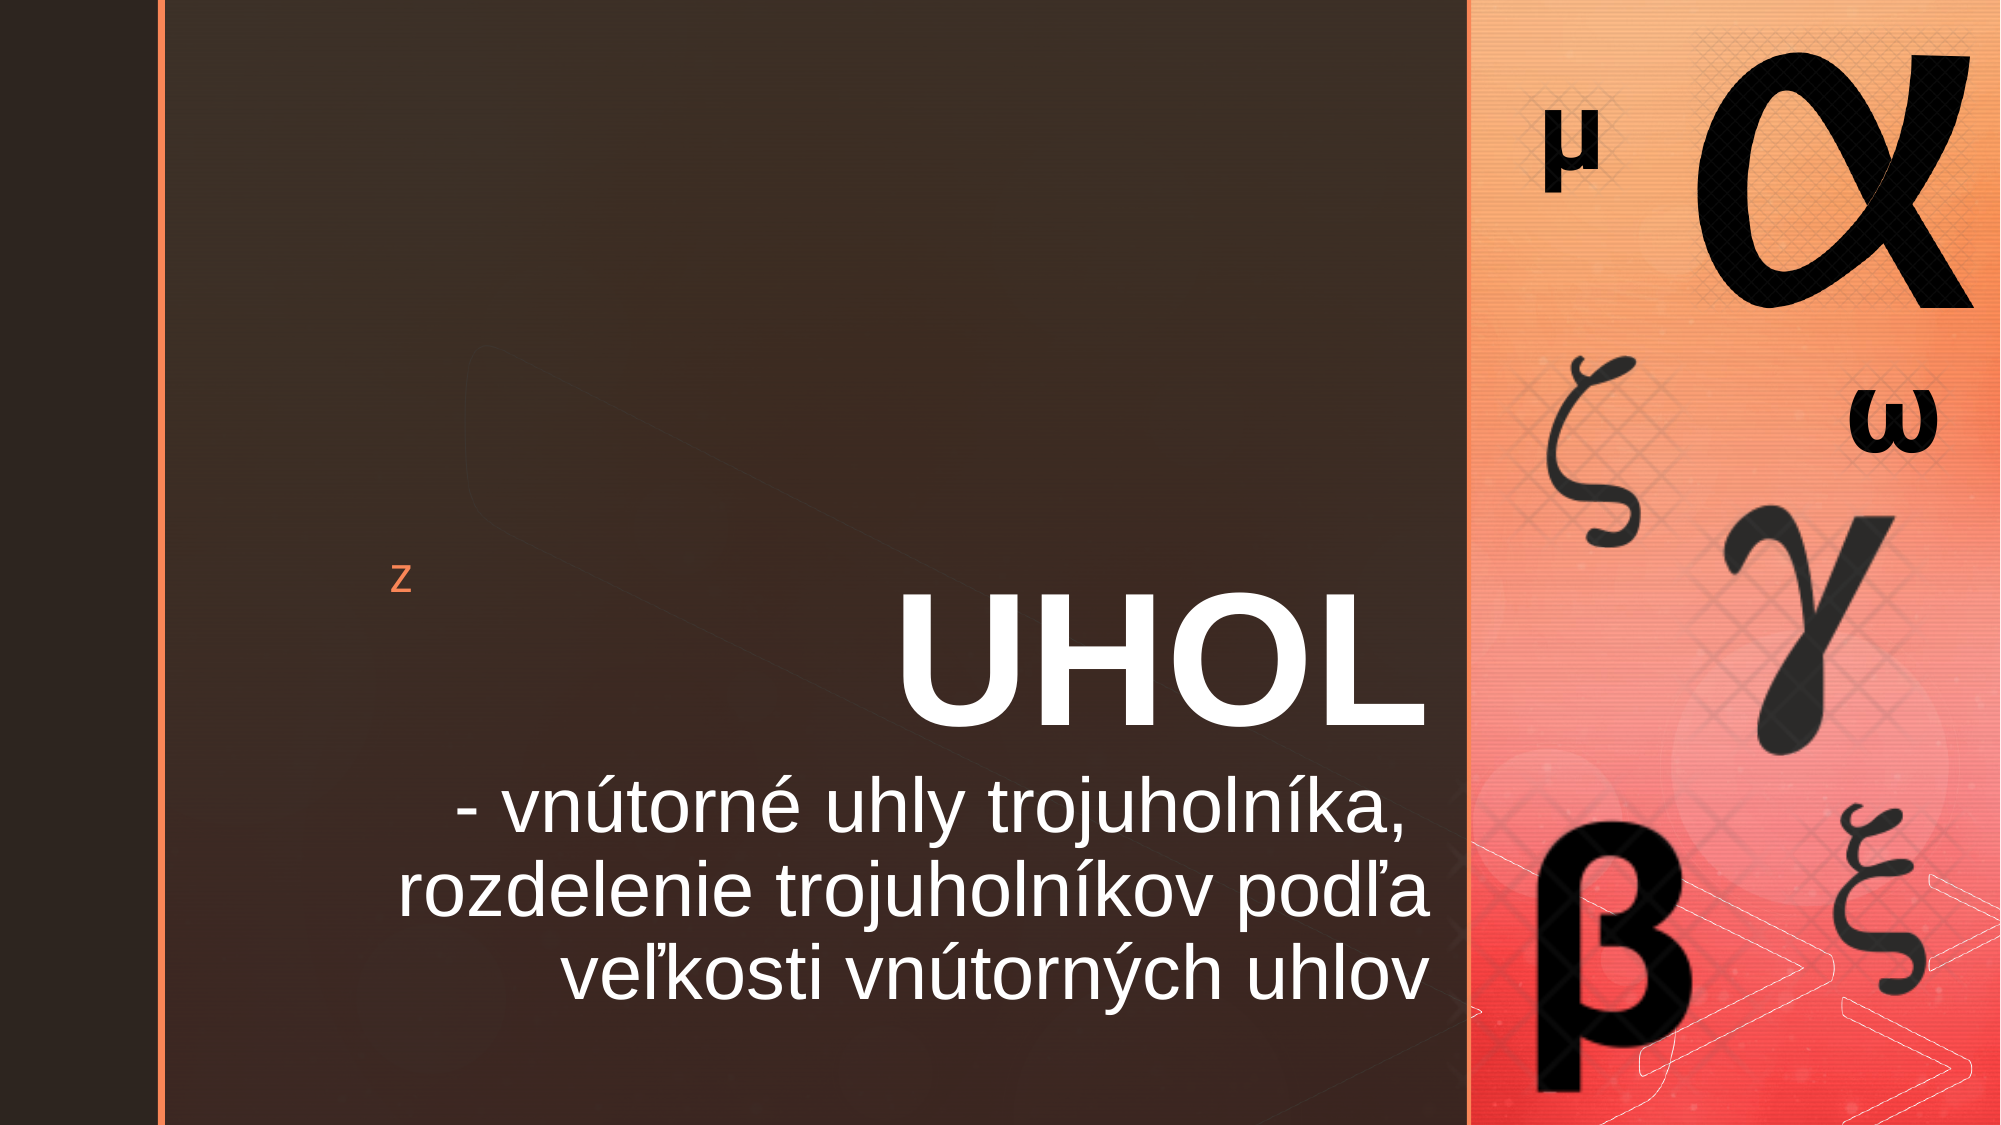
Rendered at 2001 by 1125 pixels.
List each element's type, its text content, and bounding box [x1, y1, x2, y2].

title UHOL - vnútorné uhly trojuholníka, rozdelenie trojuholníkov podľa veľkosti vnútorných uhlov [376, 553, 1446, 1037]
picture [1445, 0, 2001, 1125]
